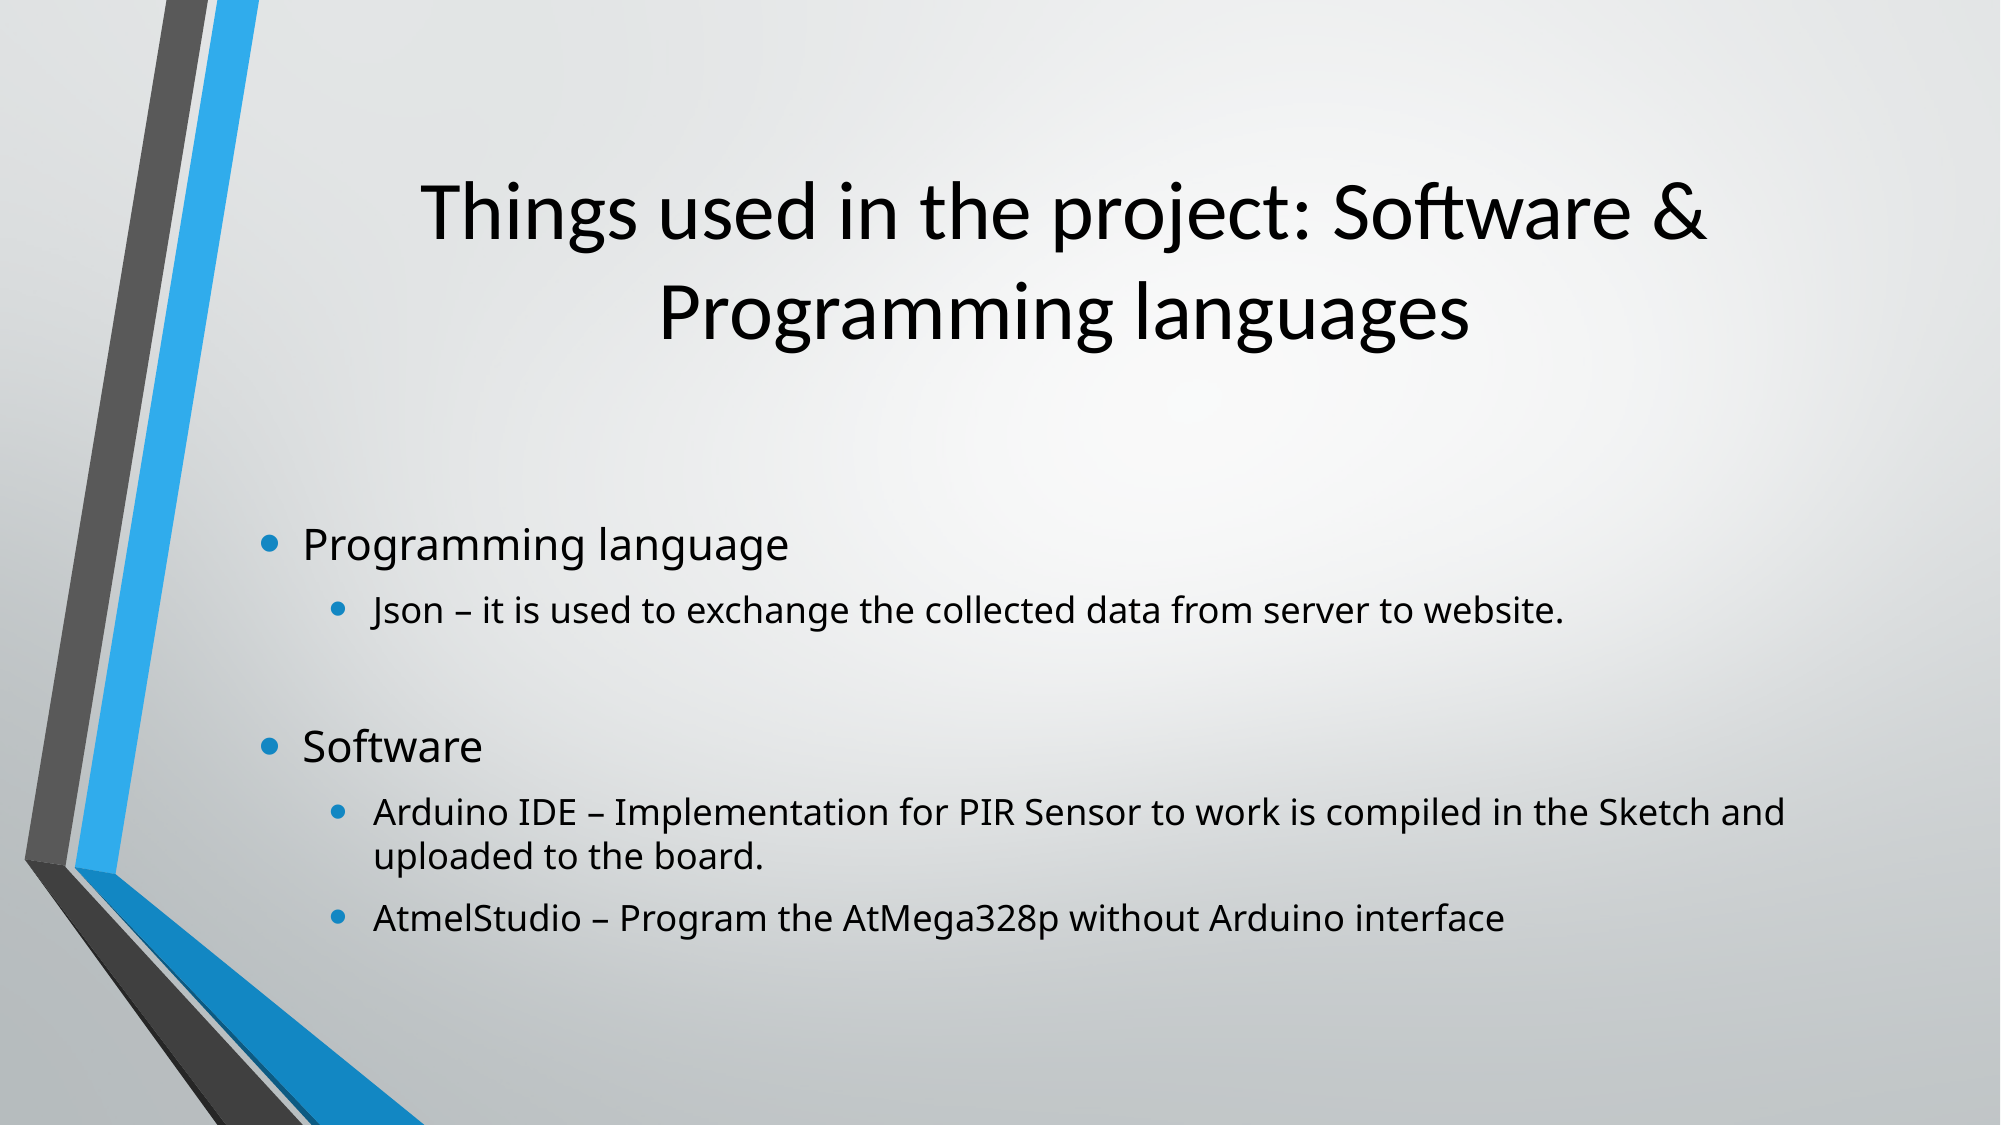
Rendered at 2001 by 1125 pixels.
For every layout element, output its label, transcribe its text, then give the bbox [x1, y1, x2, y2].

title Things used in the project: Software & Programming languages [243, 112, 1887, 400]
list Programming language Json – it is used to exchange the collected data from server to website. Software Arduino IDE – Implementation for PIR Sensor to work is compiled in the Sketch and uploaded to the board. AtmelStudio – Program the AtMega328p without Arduino interface [243, 437, 1887, 950]
